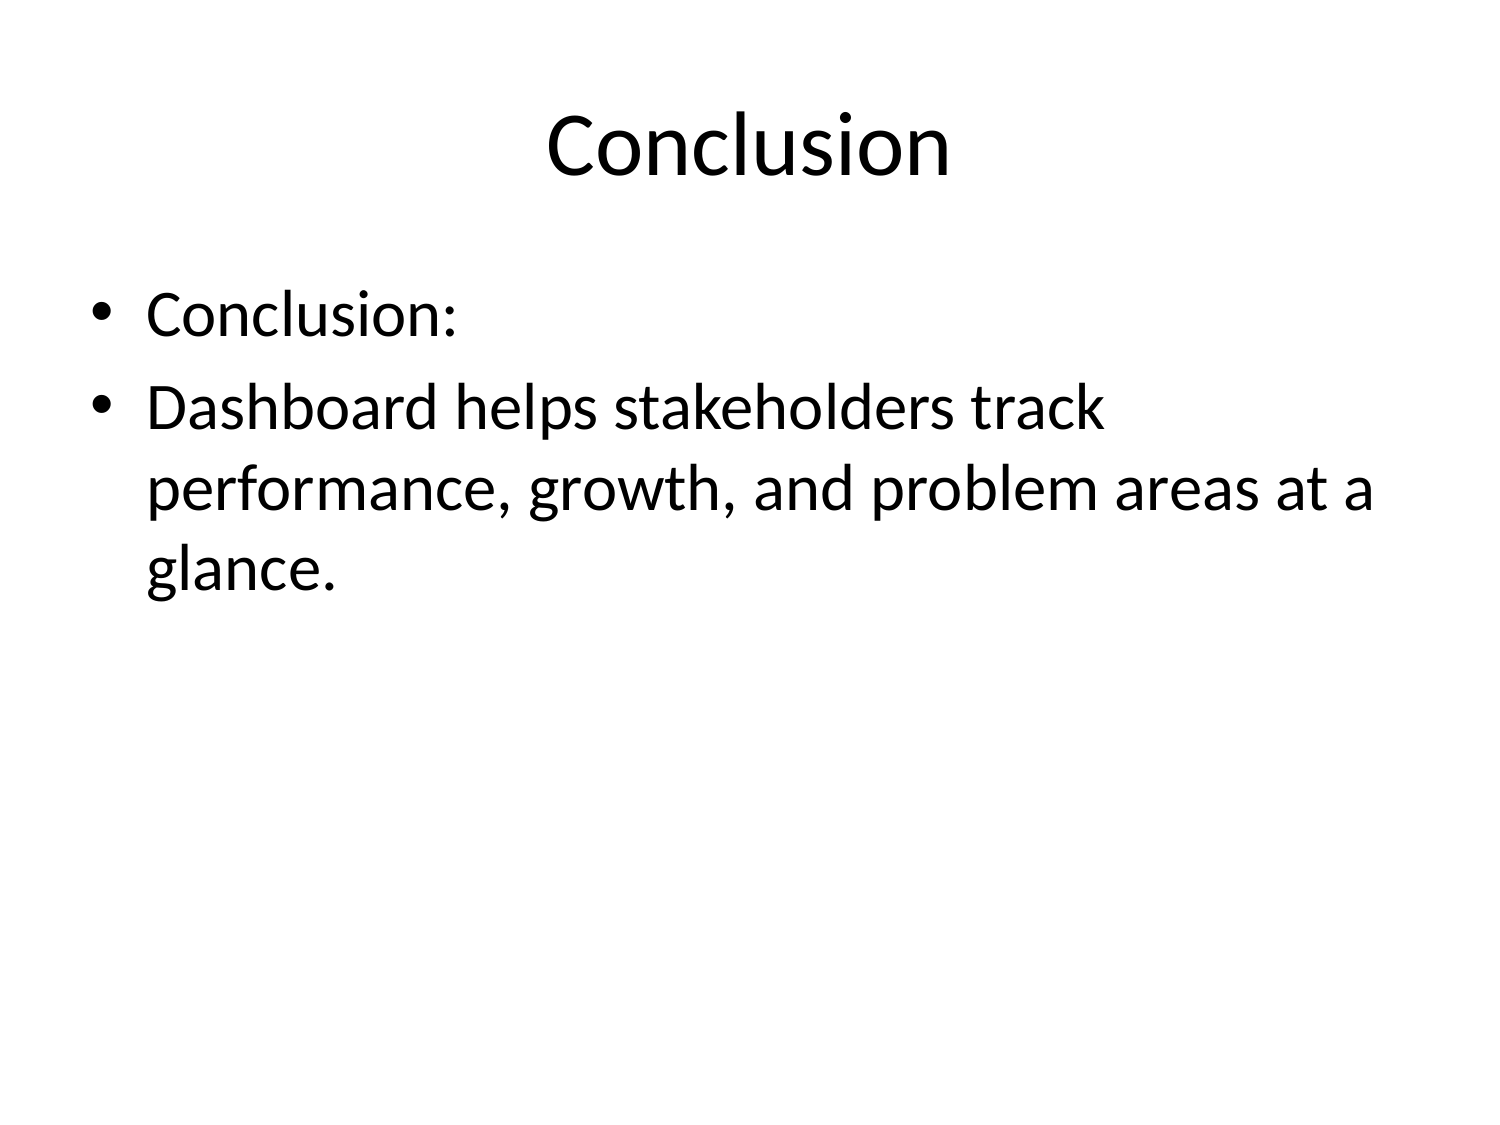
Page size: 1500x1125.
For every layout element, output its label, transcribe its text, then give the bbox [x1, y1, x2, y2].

title Conclusion [75, 45, 1425, 233]
list Conclusion: Dashboard helps stakeholders track performance, growth, and problem areas at a glance. [75, 262, 1425, 1005]
